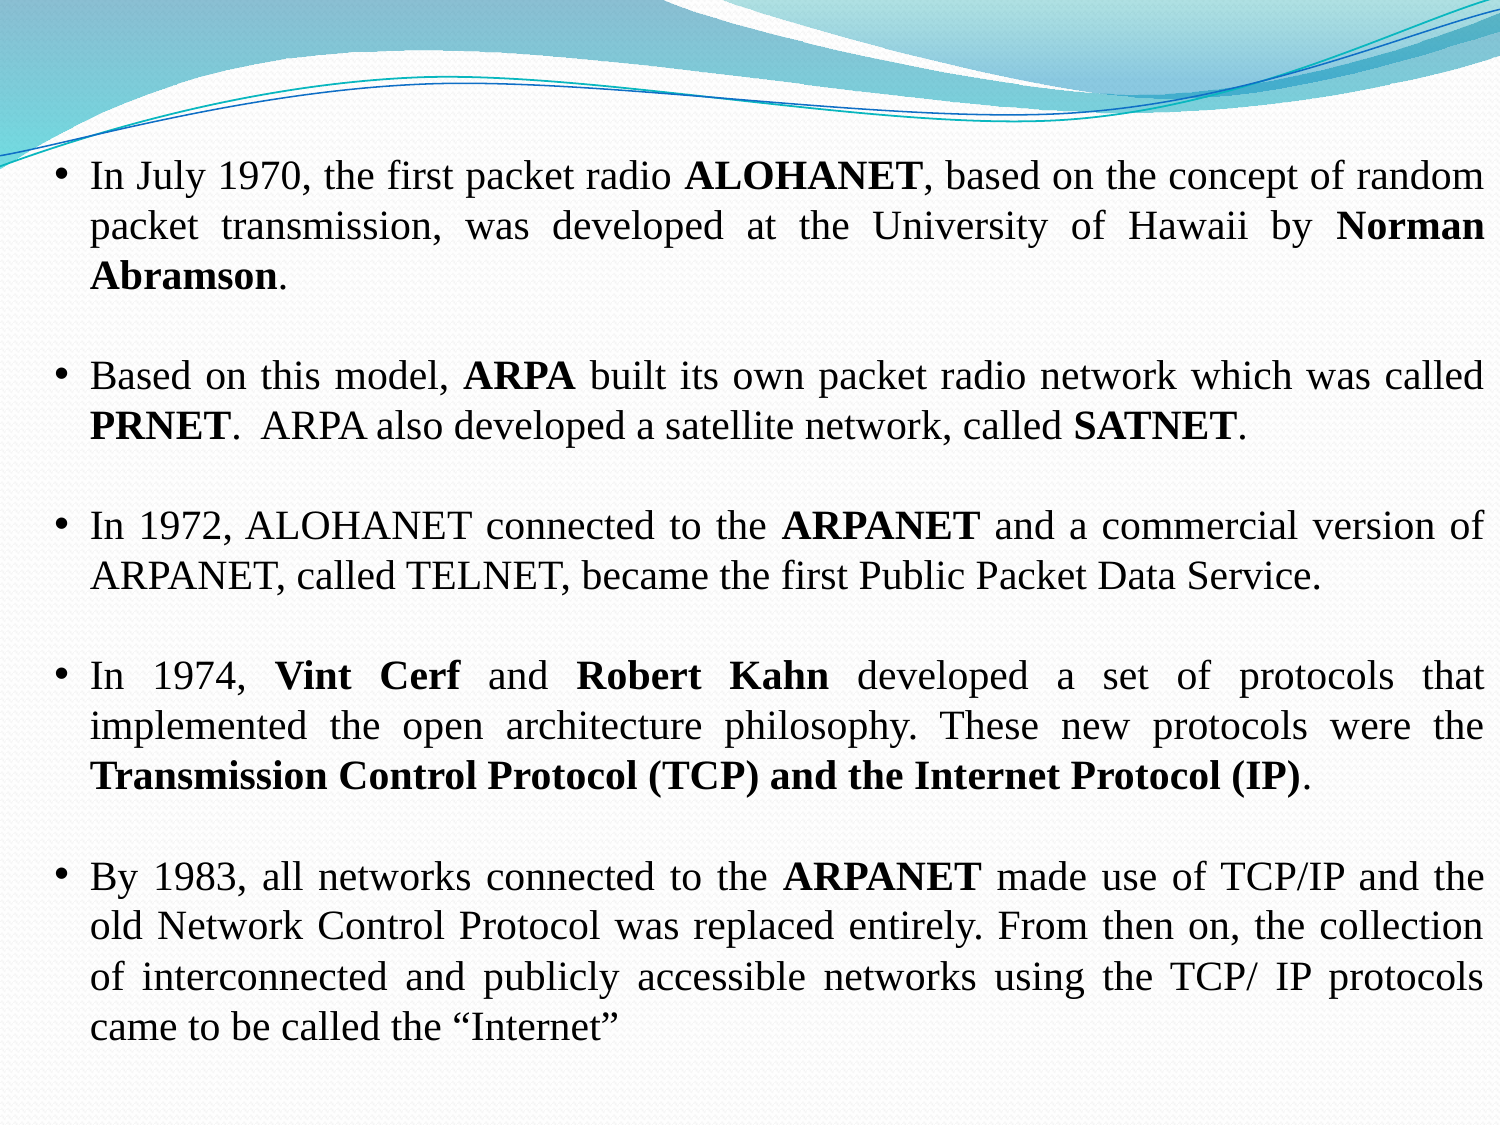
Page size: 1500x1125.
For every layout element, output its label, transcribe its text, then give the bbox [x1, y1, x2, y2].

text_box In July 1970, the first packet radio ALOHANET, based on the concept of random packet transmission, was developed at the University of Hawaii by Norman Abramson. Based on this model, ARPA built its own packet radio network which was called PRNET. ARPA also developed a satellite network, called SATNET. In 1972, ALOHANET connected to the ARPANET and a commercial version of ARPANET, called TELNET, became the first Public Packet Data Service. In 1974, Vint Cerf and Robert Kahn developed a set of protocols that implemented the open architecture philosophy. These new protocols were the Transmission Control Protocol (TCP) and the Internet Protocol (IP). By 1983, all networks connected to the ARPANET made use of TCP/IP and the old Network Control Protocol was replaced entirely. From then on, the collection of interconnected and publicly accessible networks using the TCP/ IP protocols came to be called the “Internet” [0, 140, 1500, 1056]
